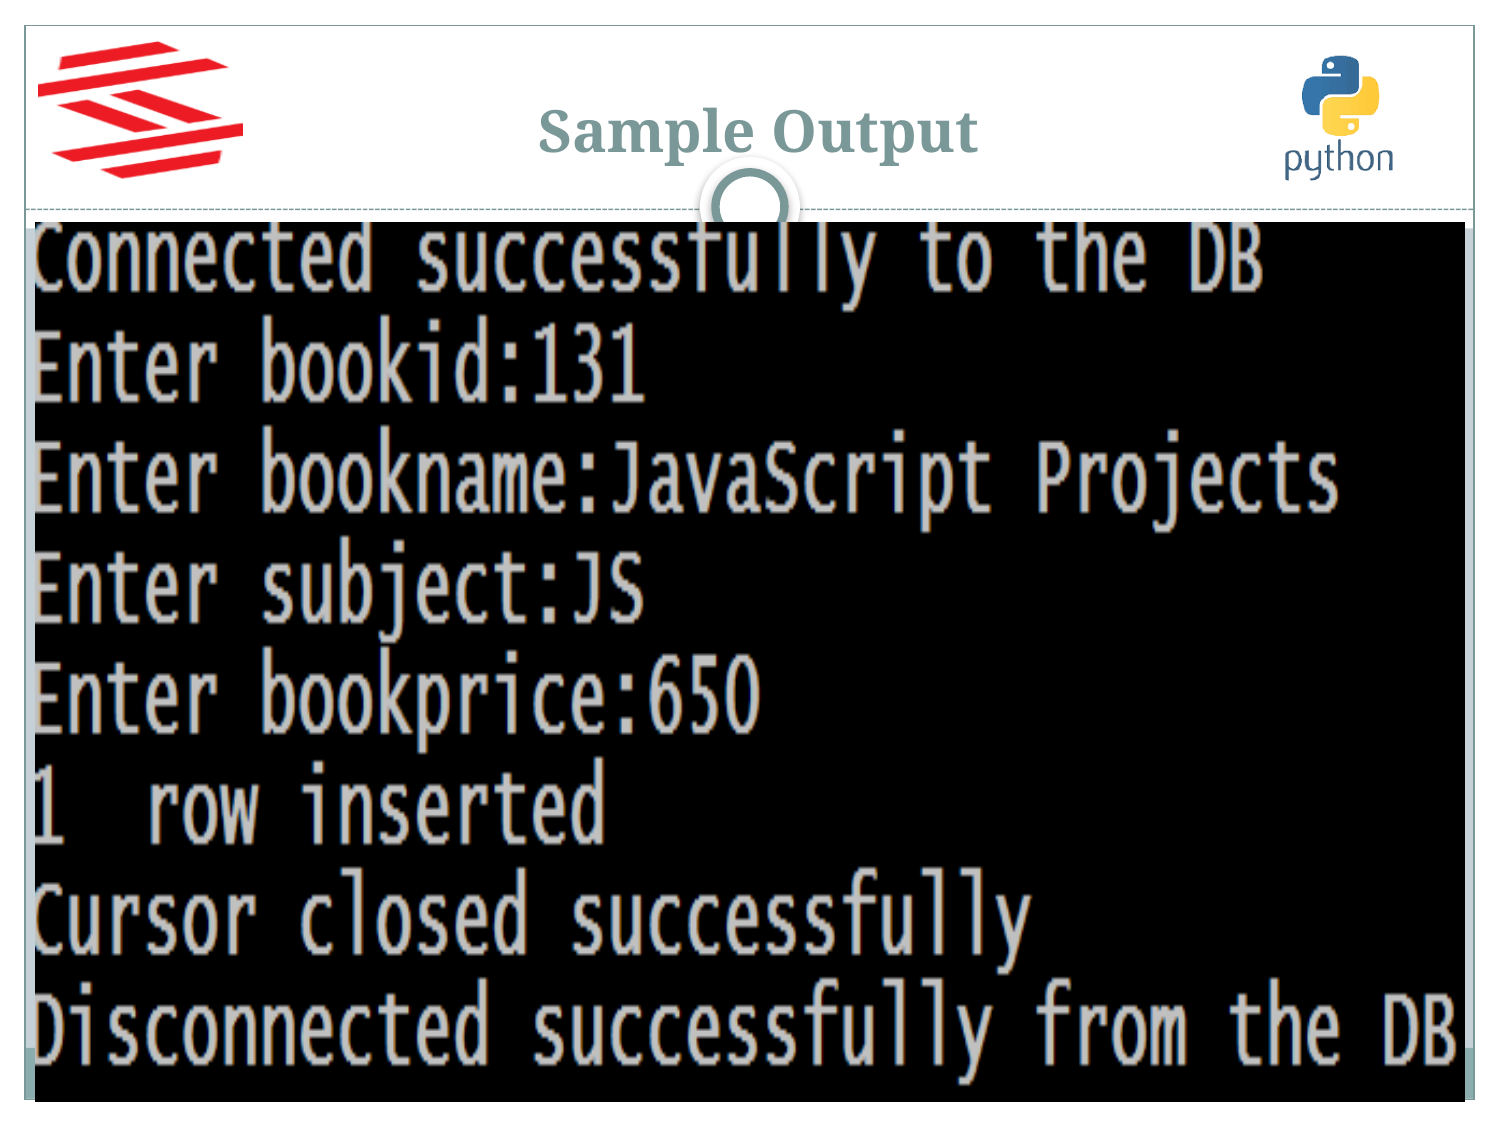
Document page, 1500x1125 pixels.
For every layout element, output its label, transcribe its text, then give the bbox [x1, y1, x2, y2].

title Sample Output [248, 46, 1459, 172]
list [34, 222, 1466, 1102]
picture [1206, 53, 1471, 186]
picture [37, 40, 243, 185]
